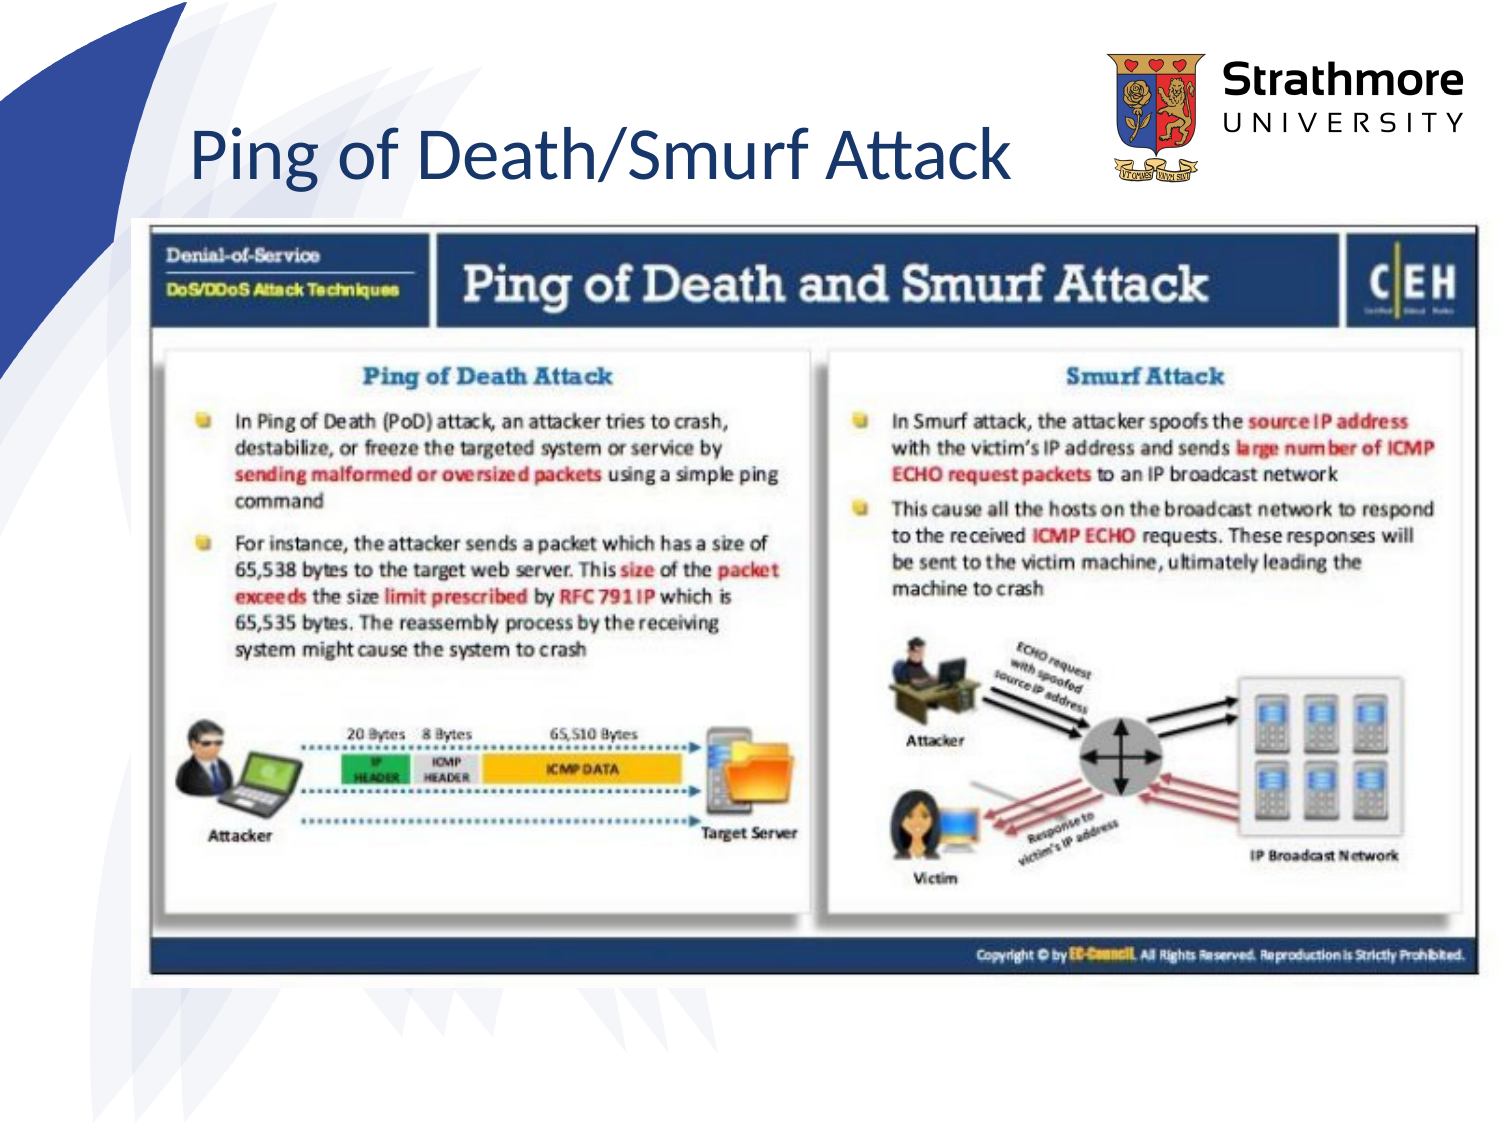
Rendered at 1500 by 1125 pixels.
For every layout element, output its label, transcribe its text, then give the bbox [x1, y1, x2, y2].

title Ping of Death/Smurf Attack [187, 102, 1022, 217]
picture [0, 2, 1500, 1123]
picture [1101, 44, 1472, 187]
